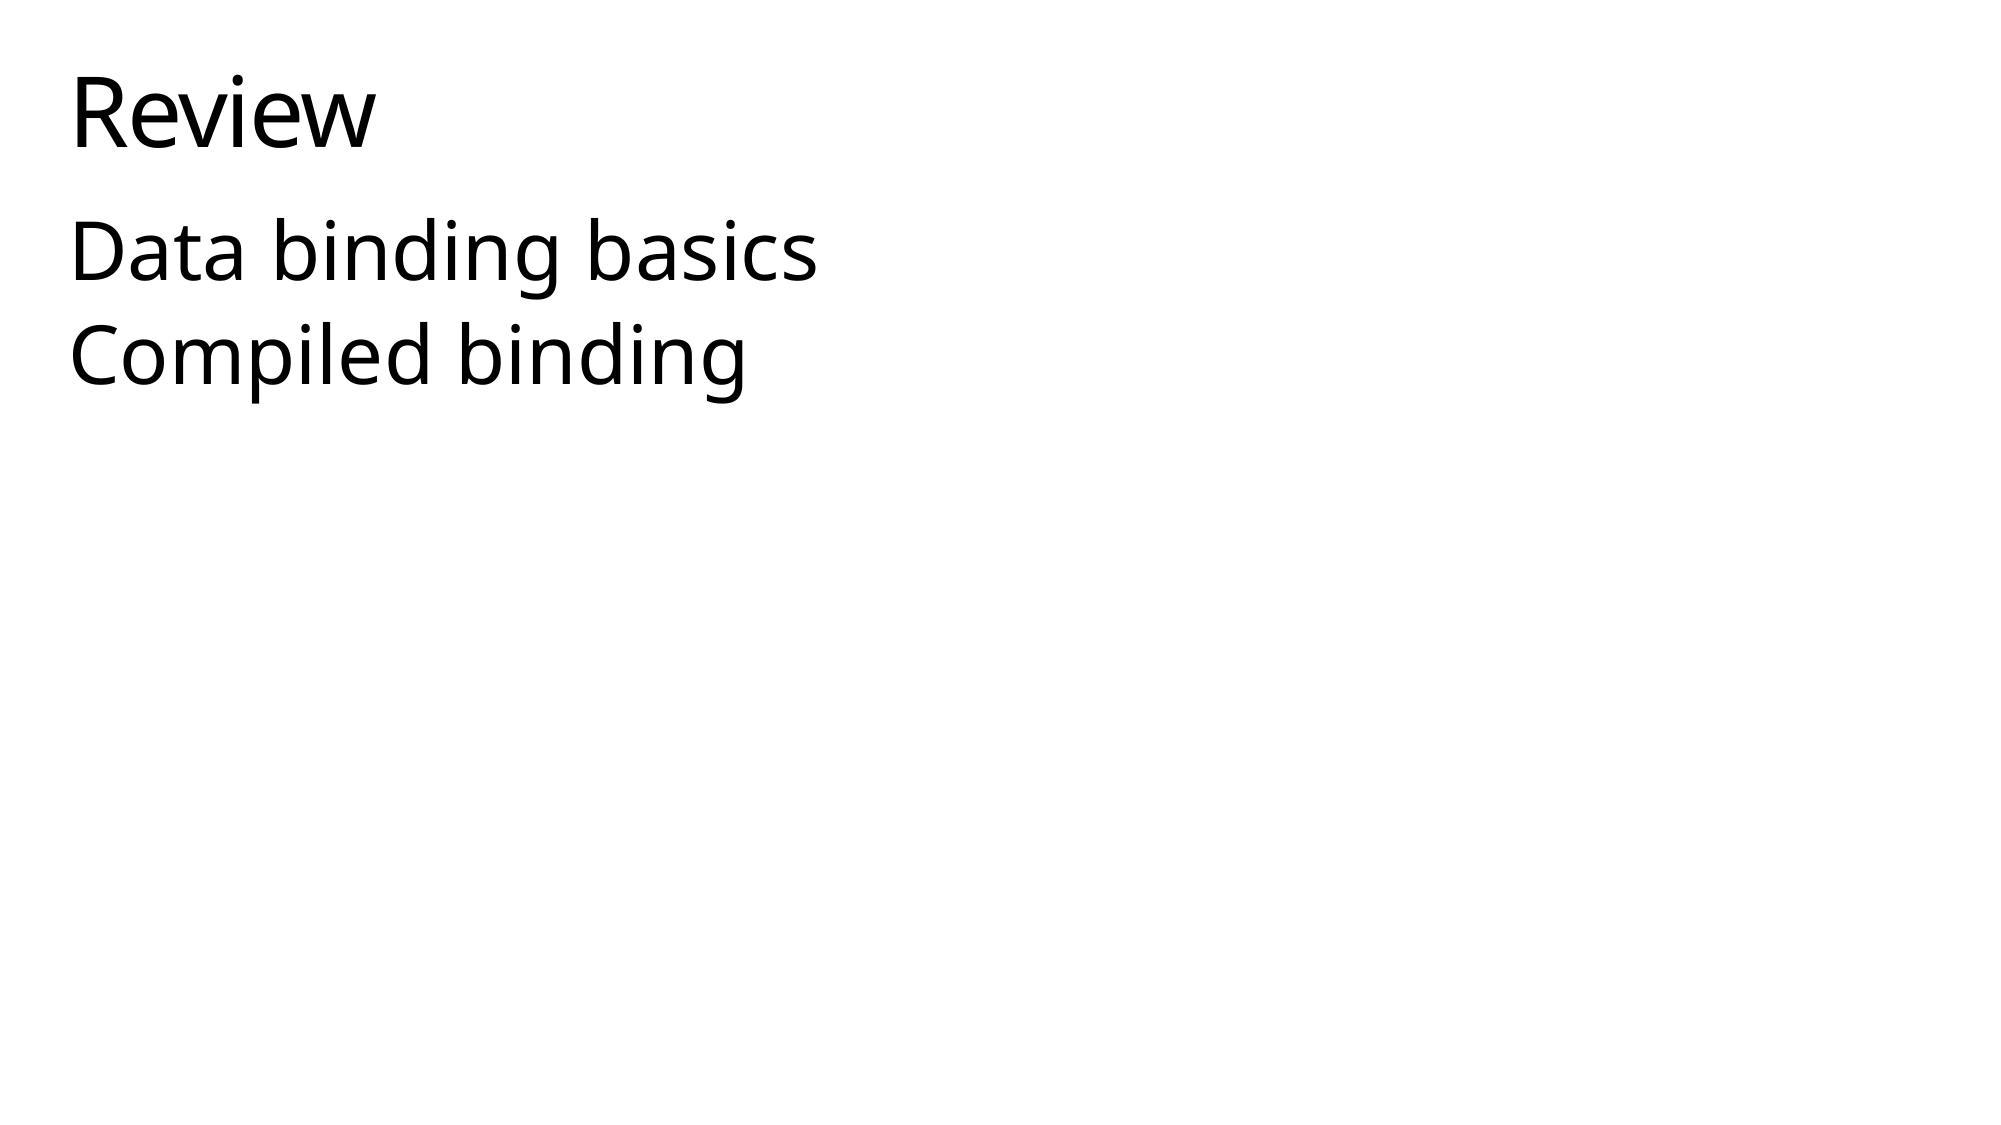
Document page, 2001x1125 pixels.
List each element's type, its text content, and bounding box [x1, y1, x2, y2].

title Review [44, 47, 1957, 196]
list Data binding basics Compiled binding [44, 195, 1956, 521]
